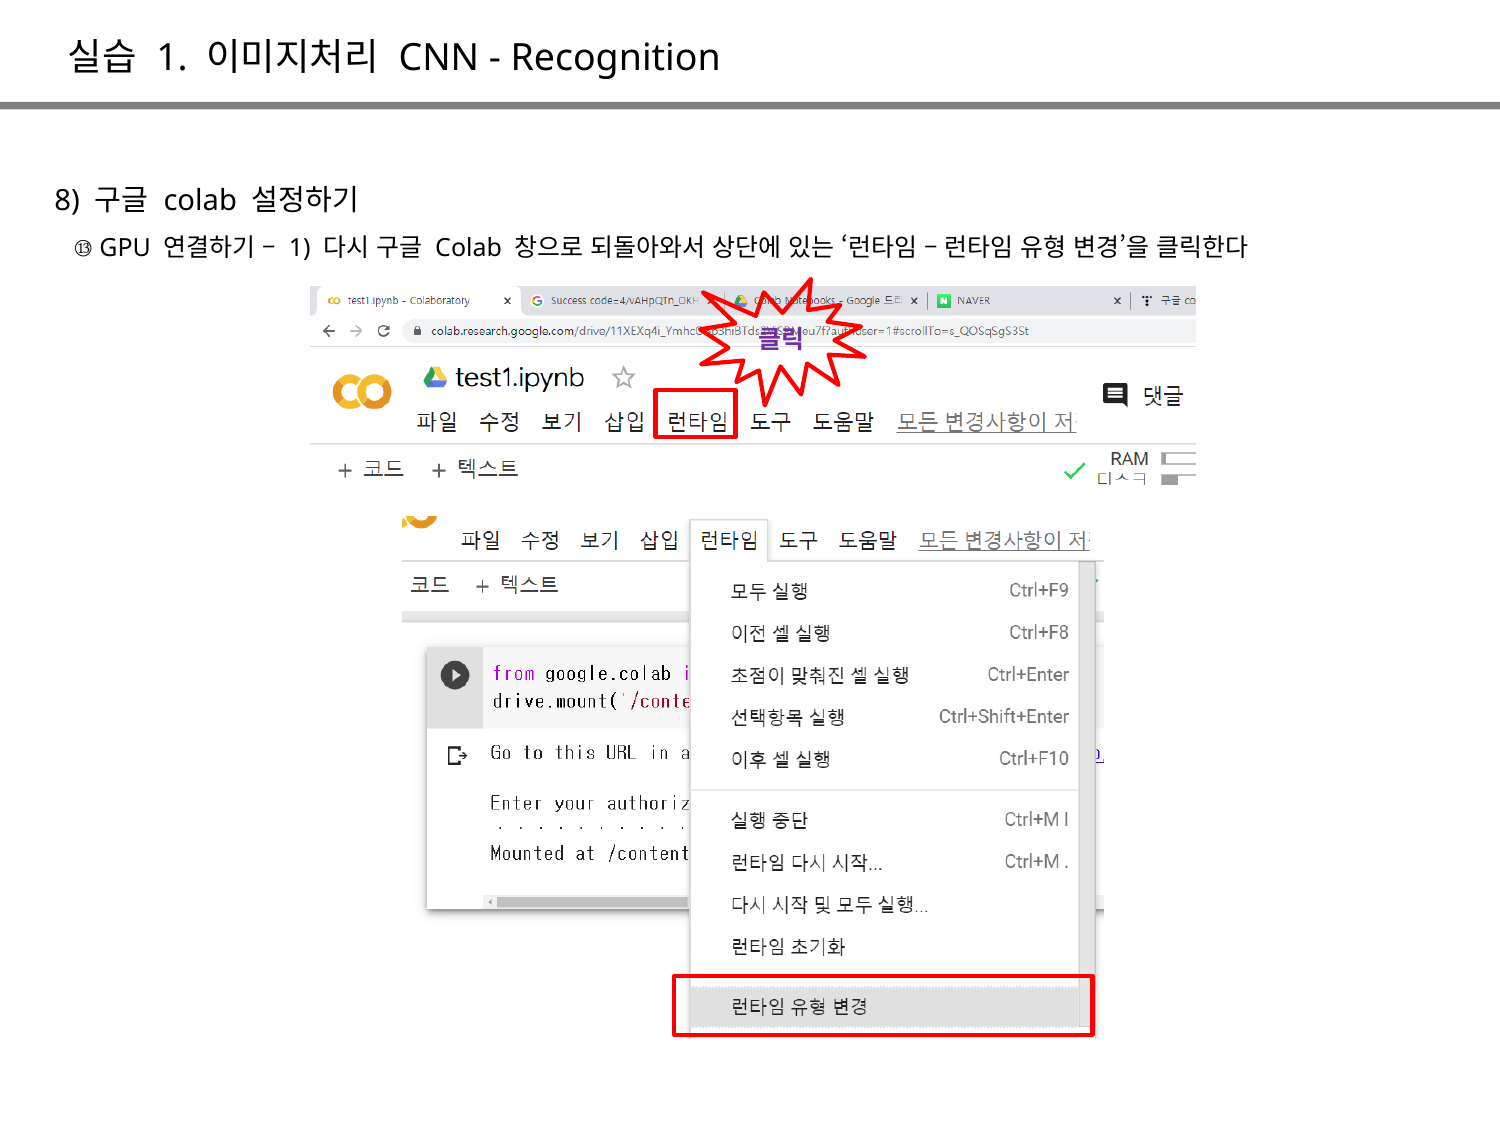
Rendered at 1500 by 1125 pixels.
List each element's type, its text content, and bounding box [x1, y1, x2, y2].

text_box 8) 구글 colab 설정하기 ⑬ GPU 연결하기 – 1) 다시 구글 Colab 창으로 되돌아와서 상단에 있는 ‘런타임 – 런타임 유형 변경’을 클릭한다 [39, 156, 1424, 269]
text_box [655, 278, 866, 438]
picture [309, 286, 1197, 485]
text_box [0, 100, 1500, 111]
text_box 실습 1. 이미지처리 CNN - Recognition [53, 26, 892, 86]
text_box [402, 515, 1104, 1039]
